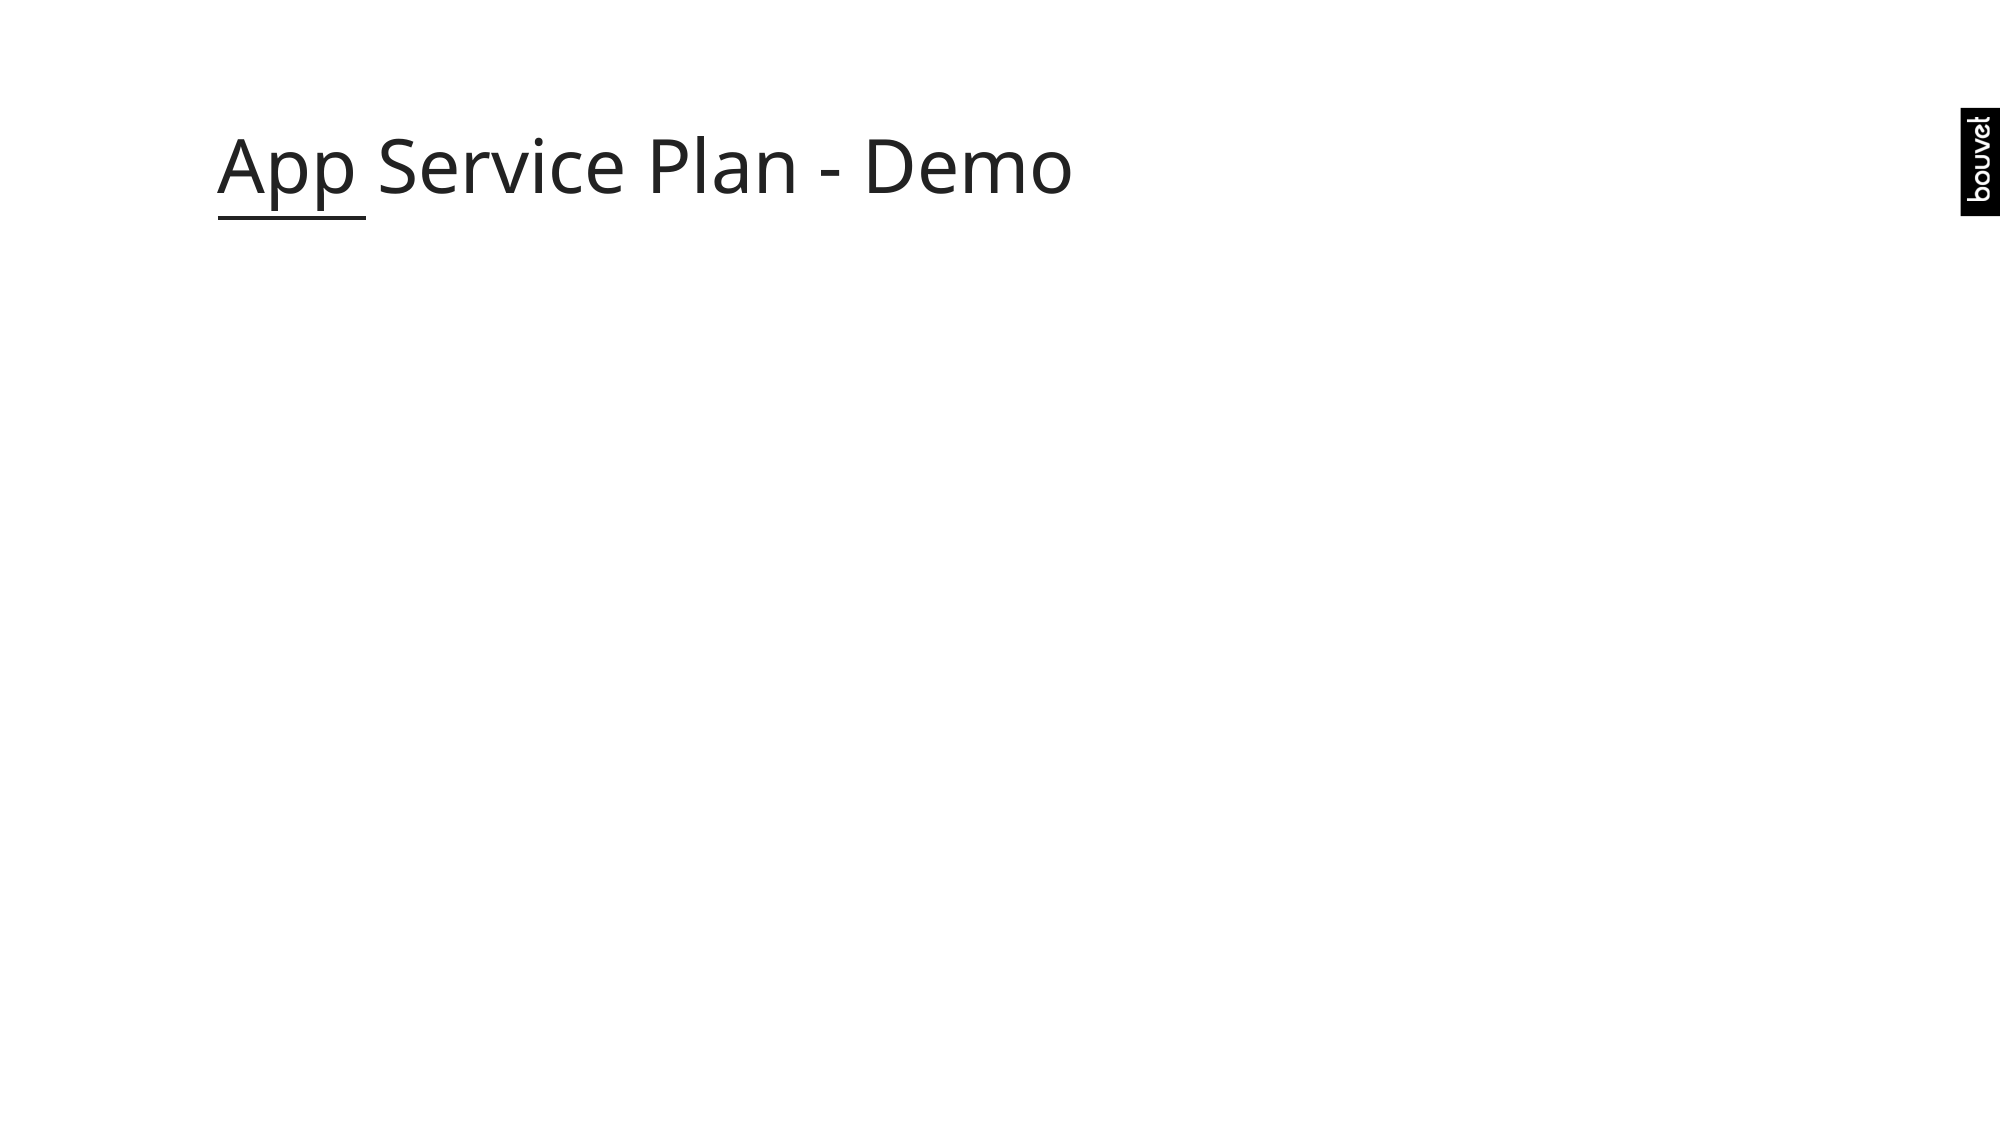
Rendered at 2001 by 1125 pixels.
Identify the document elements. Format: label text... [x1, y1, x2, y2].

title App Service Plan - Demo [202, 59, 1867, 218]
